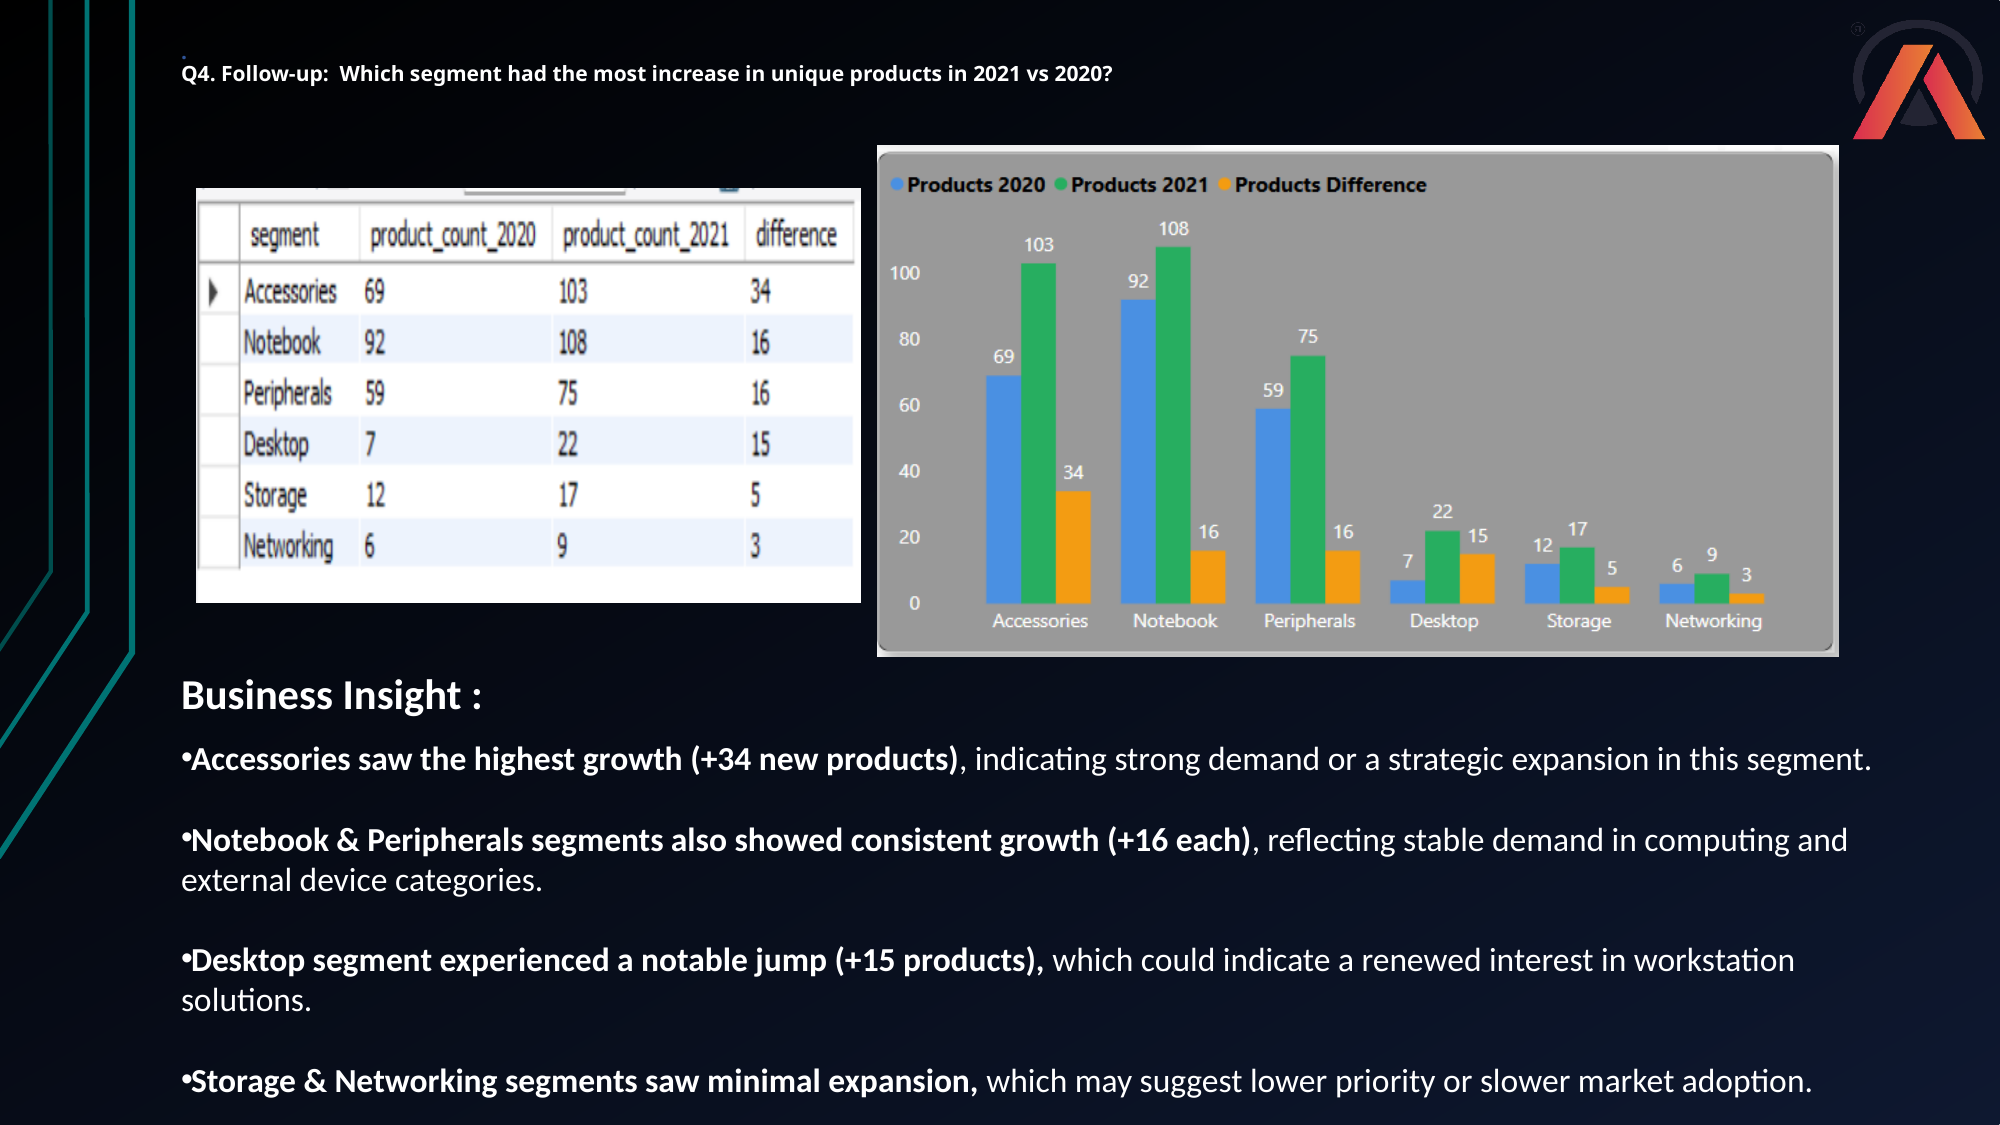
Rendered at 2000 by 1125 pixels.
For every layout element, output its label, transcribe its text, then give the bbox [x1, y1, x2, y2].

list Business Insight : Accessories saw the highest growth (+34 new products), indicating strong demand or a strategic expansion in this segment. Notebook & Peripherals segments also showed consistent growth (+16 each), reflecting stable demand in computing and external device categories. Desktop segment experienced a notable jump (+15 products), which could indicate a renewed interest in workstation solutions. Storage & Networking segments saw minimal expansion, which may suggest lower priority or slower market adoption. [161, 656, 1900, 1125]
picture [196, 188, 861, 603]
picture [877, 144, 1839, 658]
title . Q4. Follow-up: Which segment had the most increase in unique products in 2021 vs 2020? [161, 30, 1842, 122]
picture [1845, 16, 1987, 142]
